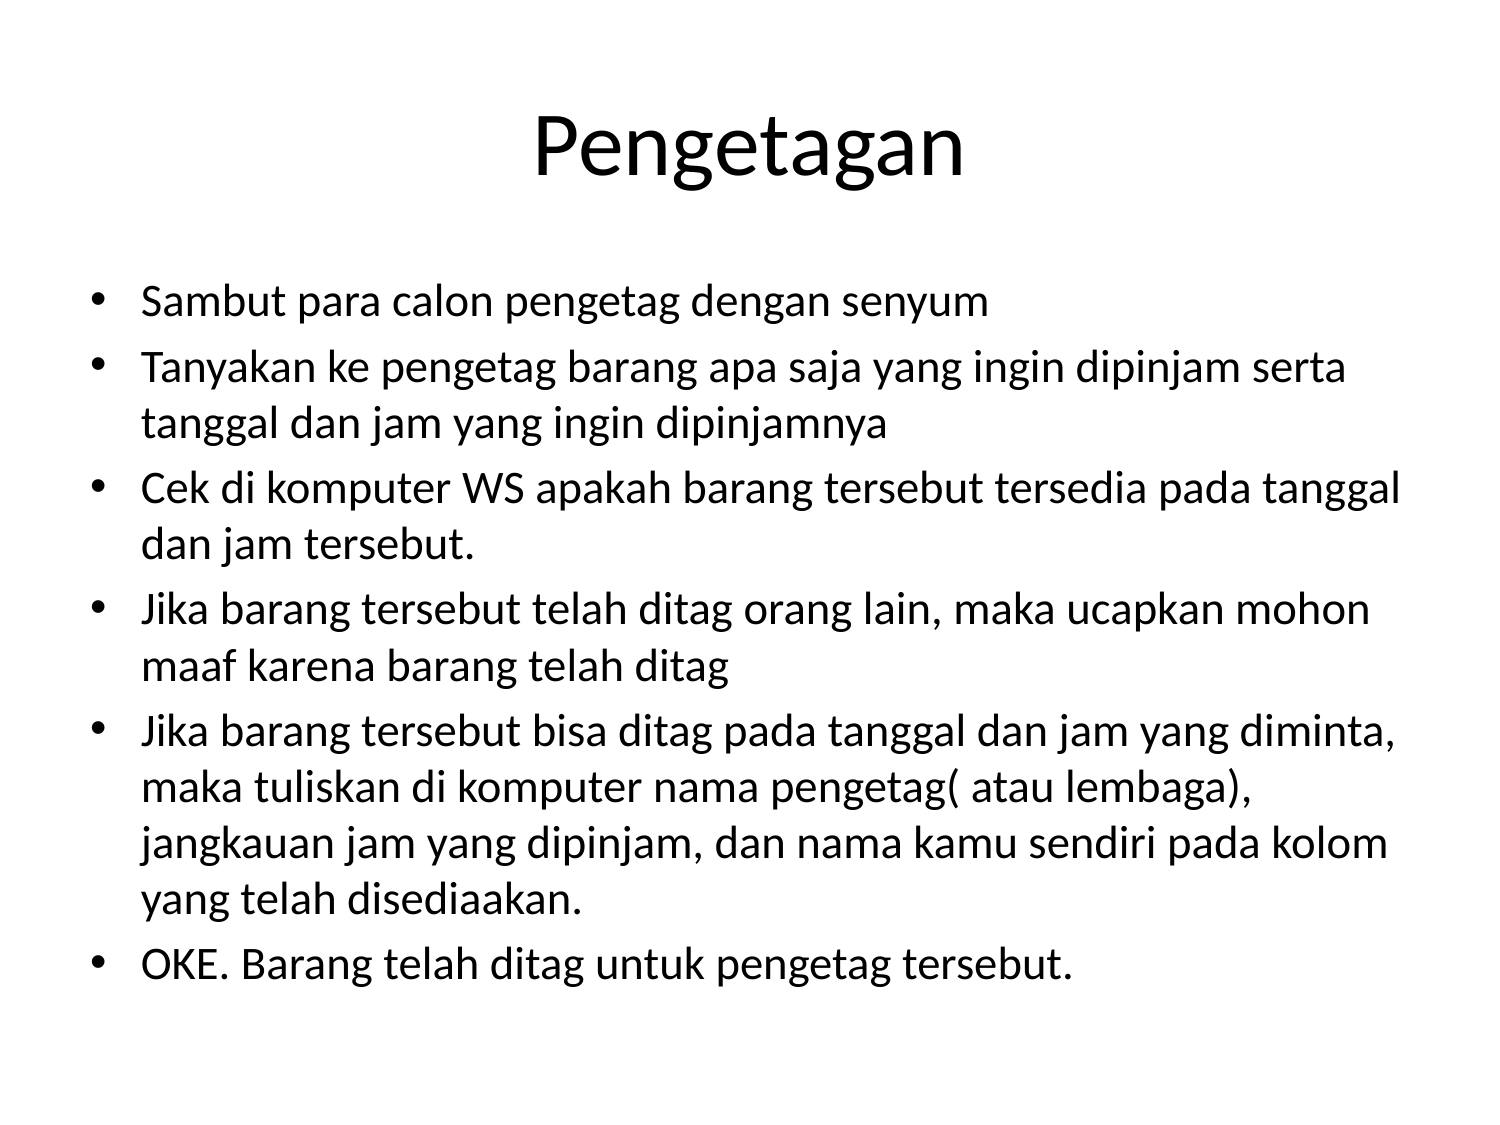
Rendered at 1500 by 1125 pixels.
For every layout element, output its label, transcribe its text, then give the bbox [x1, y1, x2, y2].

title Pengetagan [75, 45, 1425, 233]
list Sambut para calon pengetag dengan senyum Tanyakan ke pengetag barang apa saja yang ingin dipinjam serta tanggal dan jam yang ingin dipinjamnya Cek di komputer WS apakah barang tersebut tersedia pada tanggal dan jam tersebut. Jika barang tersebut telah ditag orang lain, maka ucapkan mohon maaf karena barang telah ditag Jika barang tersebut bisa ditag pada tanggal dan jam yang diminta, maka tuliskan di komputer nama pengetag( atau lembaga), jangkauan jam yang dipinjam, dan nama kamu sendiri pada kolom yang telah disediaakan. OKE. Barang telah ditag untuk pengetag tersebut. [75, 262, 1425, 1005]
